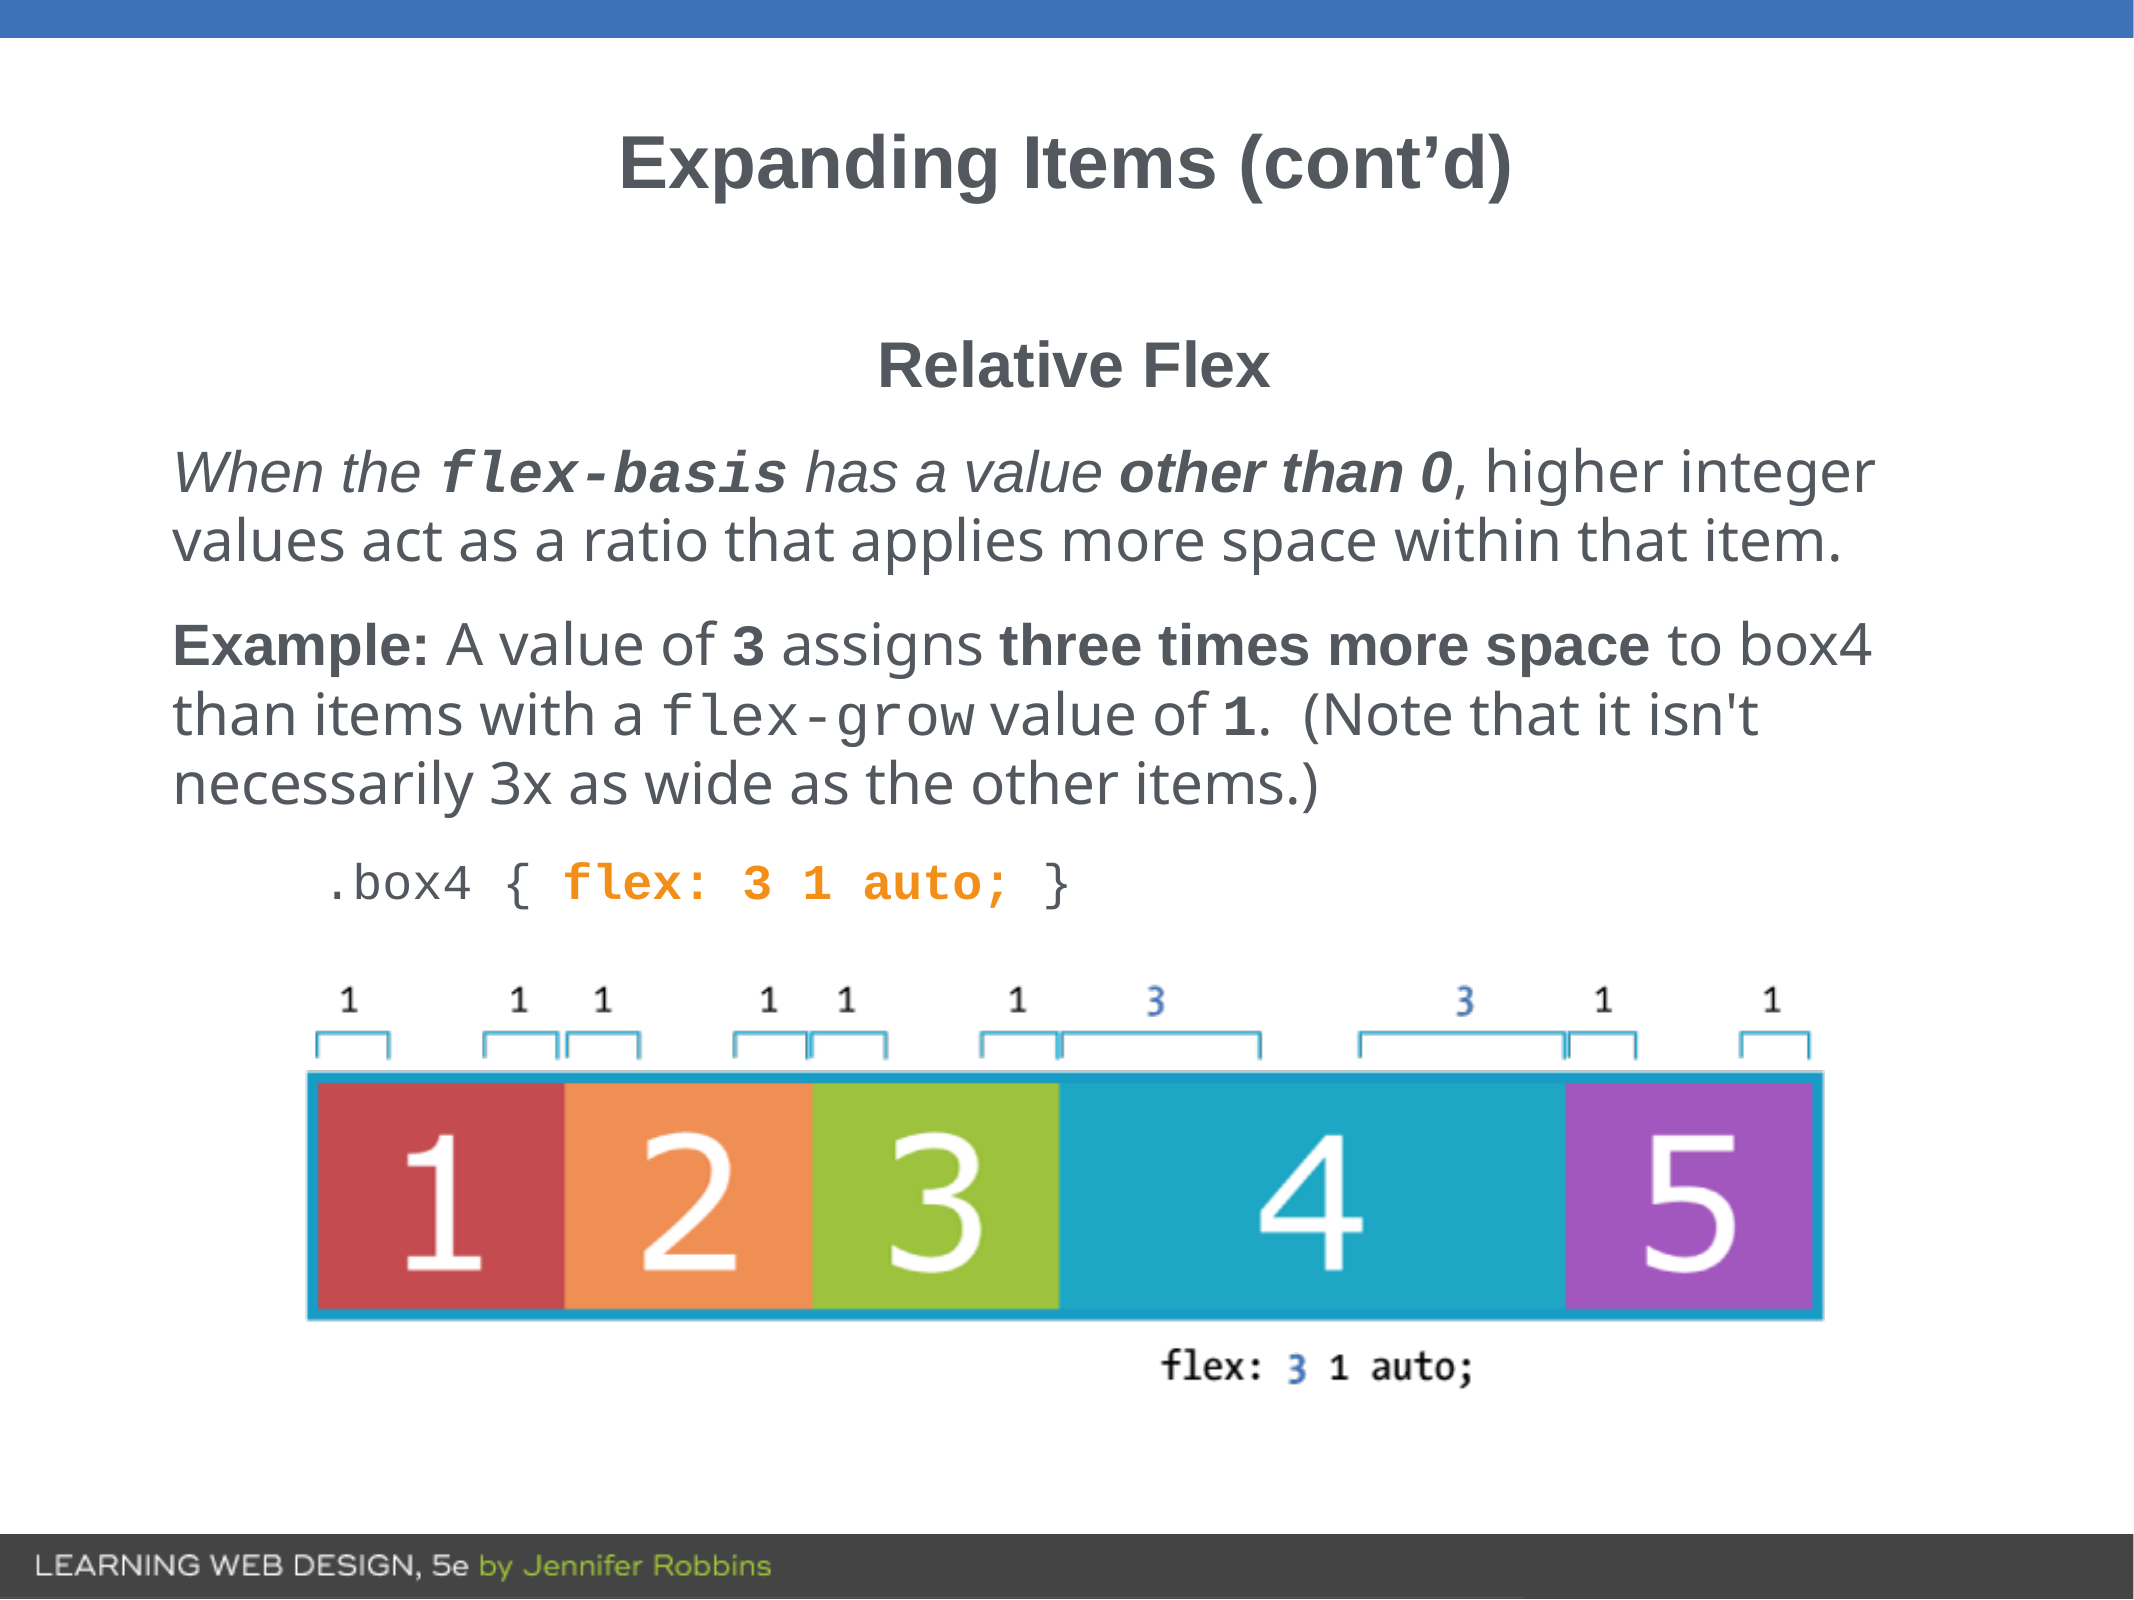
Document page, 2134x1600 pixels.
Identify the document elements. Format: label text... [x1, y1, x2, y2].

picture [0, 1534, 2134, 1599]
picture [233, 969, 1901, 1423]
text_box Relative Flex When the flex-basis has a value other than 0, higher integer values act as a ratio that applies more space within that item. Example: A value of 3 assigns three times more space to box4 than items with a flex-grow value of 1. (Note that it isn't necessarily 3x as wide as the other items.) .box4 { flex: 3 1 auto; } [163, 314, 1985, 1393]
title Expanding Items (cont’d) [155, 72, 1978, 245]
